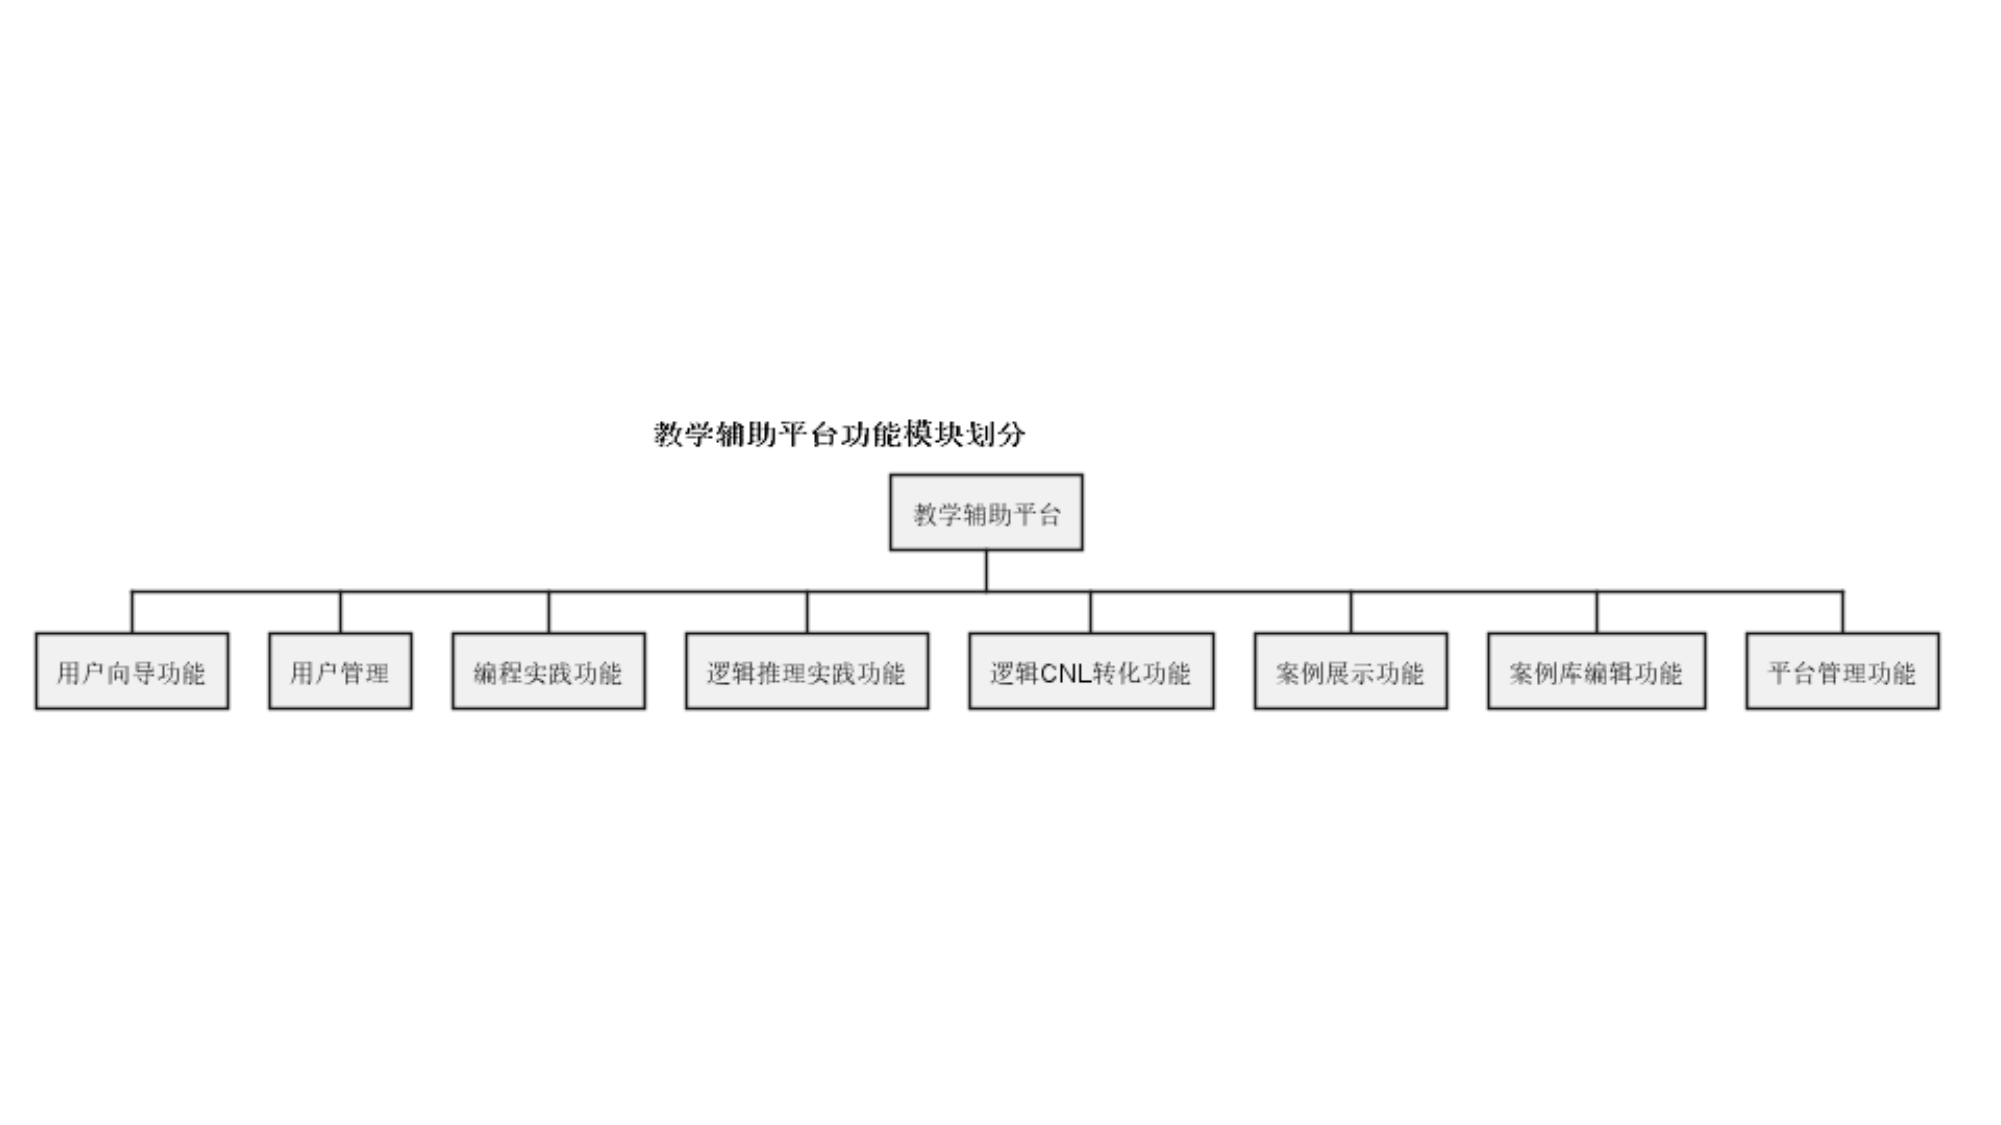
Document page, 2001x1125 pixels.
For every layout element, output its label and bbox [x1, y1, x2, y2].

list [15, 370, 1959, 729]
